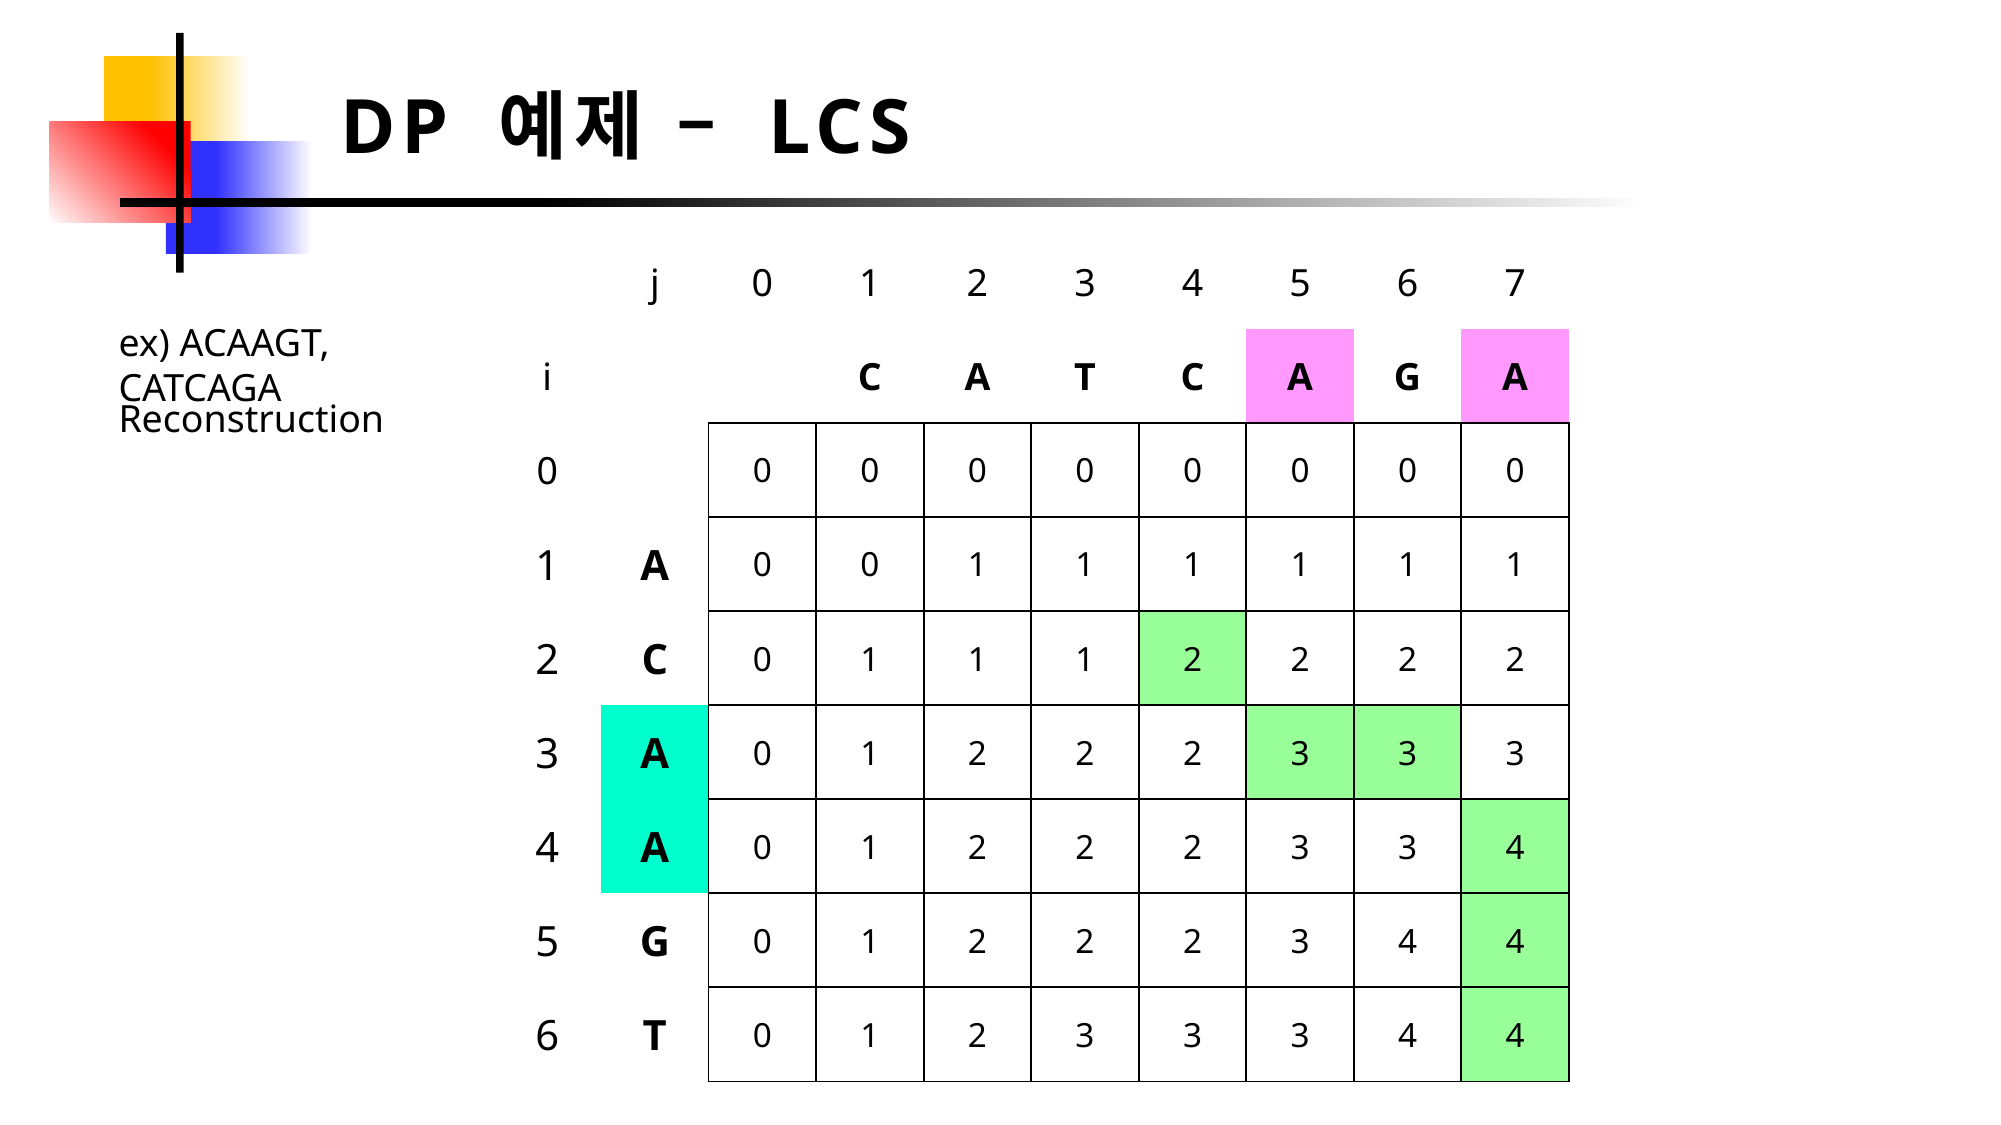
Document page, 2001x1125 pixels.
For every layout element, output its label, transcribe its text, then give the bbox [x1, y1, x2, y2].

text_box ex) ACAAGT, CATCAGA [103, 311, 494, 416]
text_box Reconstruction [103, 387, 414, 448]
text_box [49, 32, 1644, 273]
